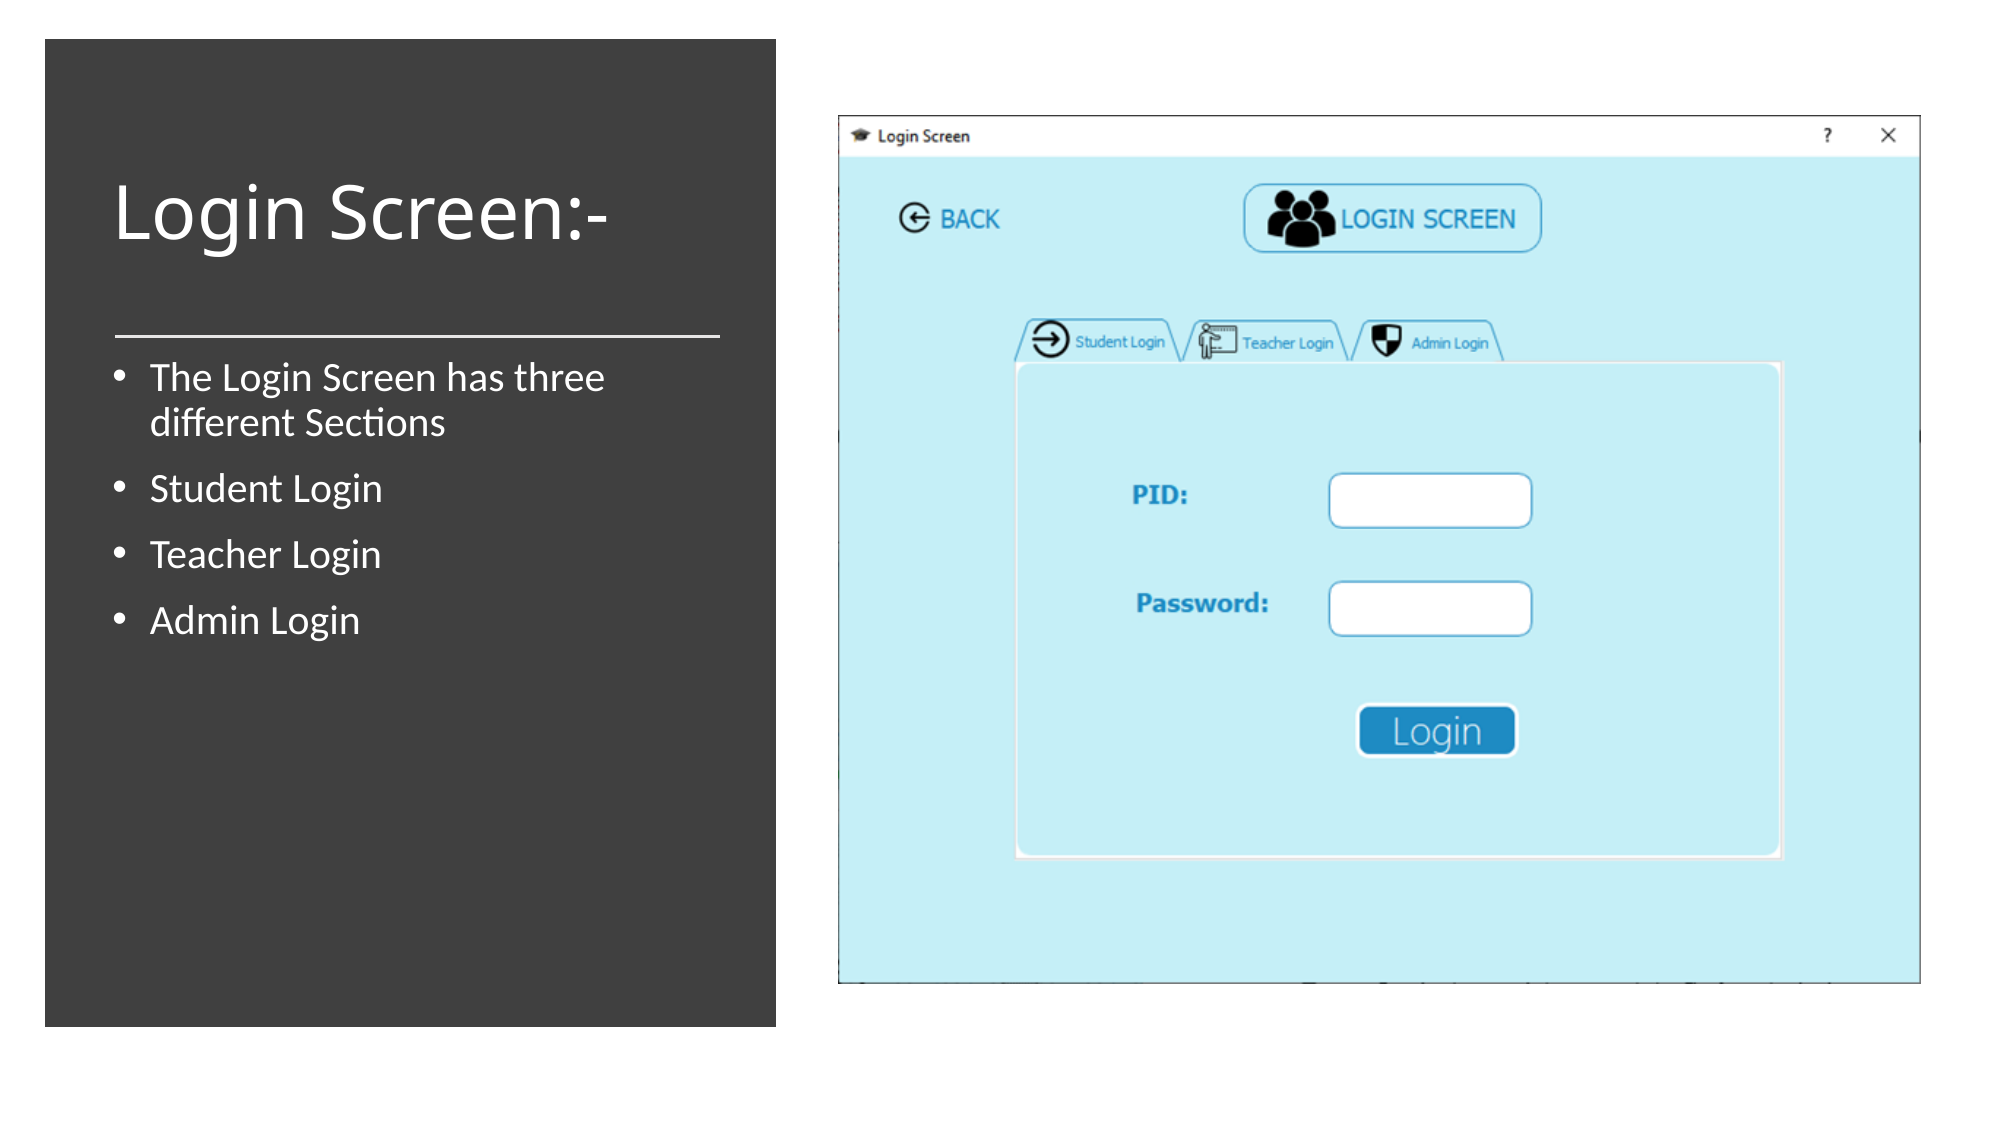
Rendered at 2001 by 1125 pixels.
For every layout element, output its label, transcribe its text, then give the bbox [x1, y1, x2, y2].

list The Login Screen has three different Sections Student Login Teacher Login Admin Login [97, 348, 725, 967]
text_box [54, 49, 767, 1018]
title Login Screen:- [97, 105, 725, 326]
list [838, 115, 1921, 984]
